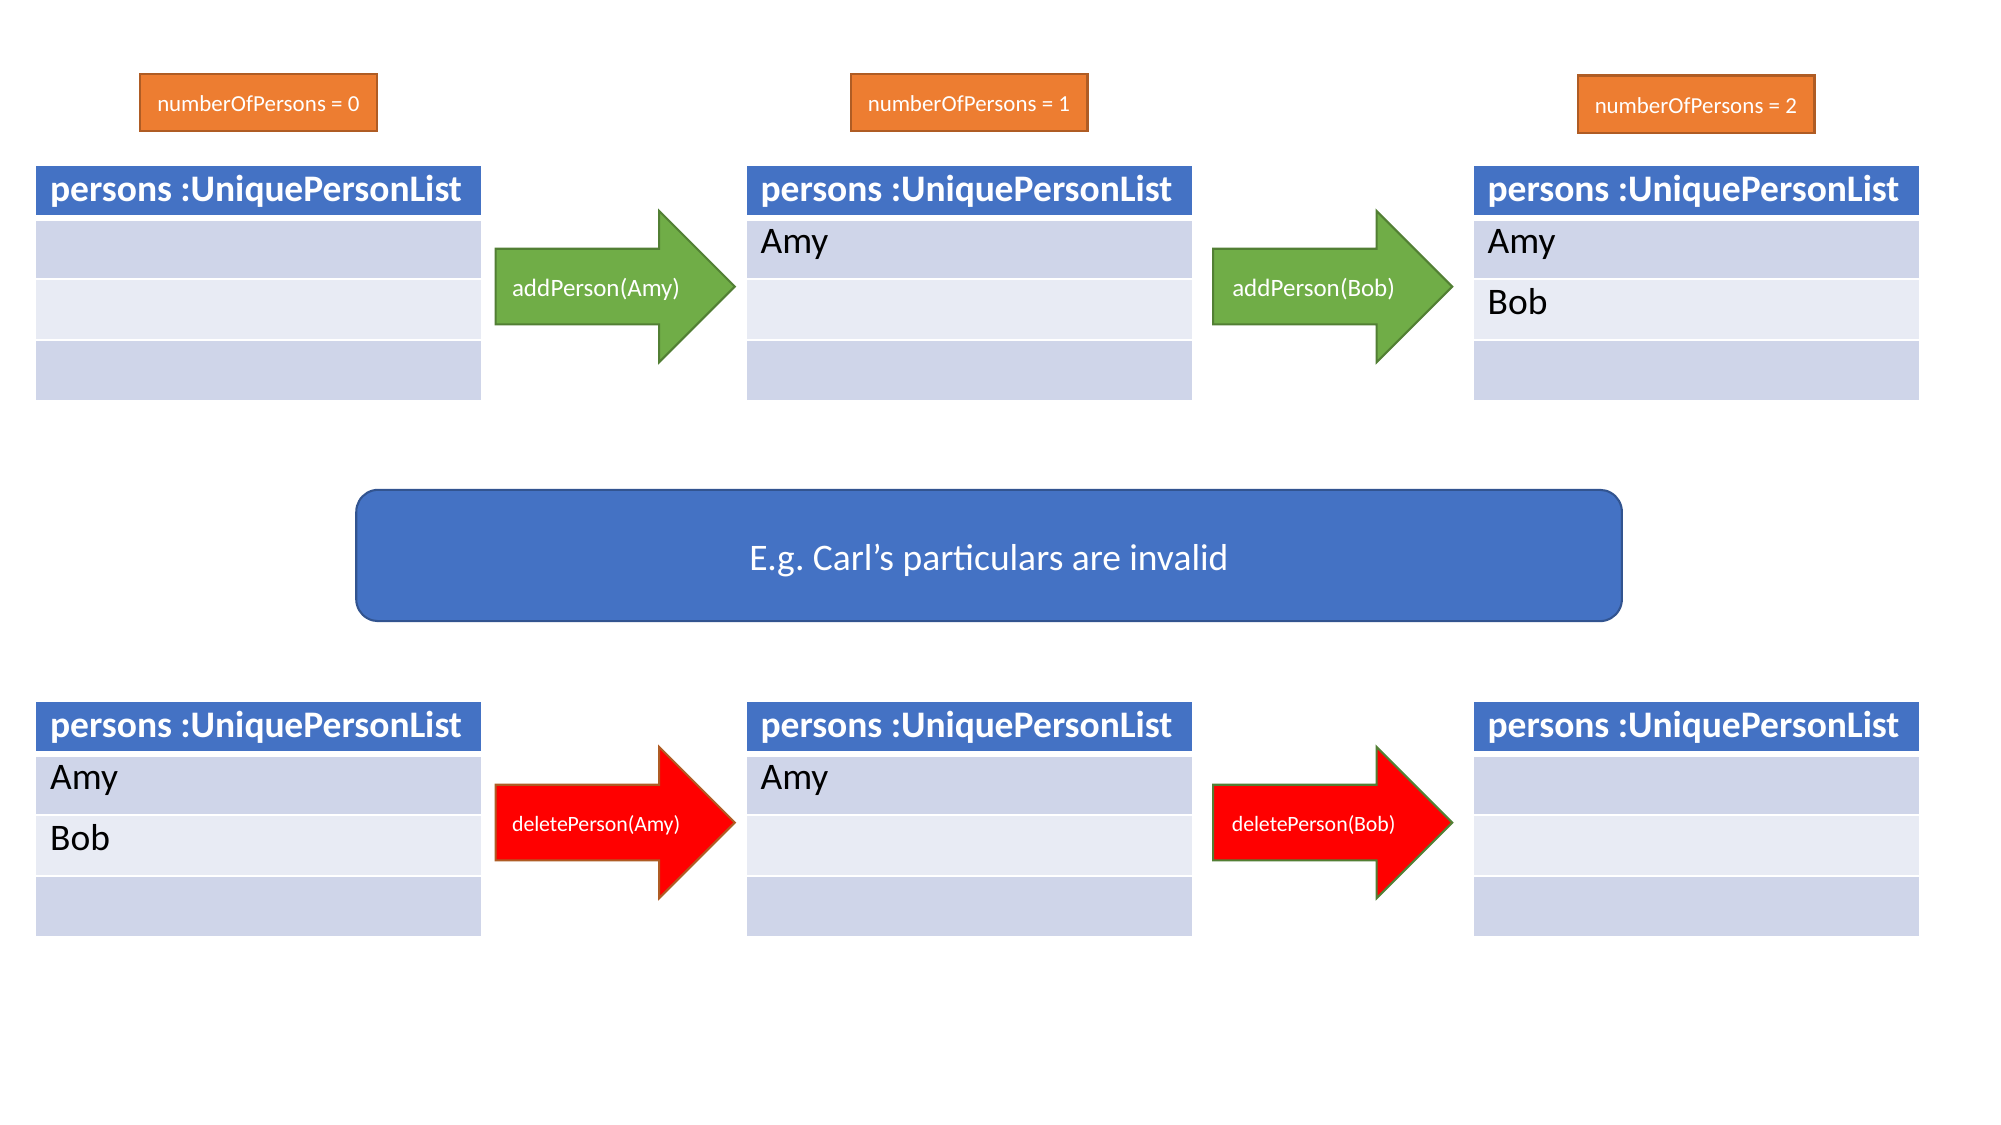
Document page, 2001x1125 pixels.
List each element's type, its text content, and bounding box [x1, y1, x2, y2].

text_box numberOfPersons = 0 [139, 73, 378, 132]
table_cell Bob [36, 816, 481, 875]
text_box numberOfPersons = 2 [1577, 74, 1816, 134]
table_cell Bob [1474, 280, 1919, 339]
text_box addPerson(Amy) [494, 208, 737, 365]
table_header persons :UniquePersonList [1474, 702, 1919, 751]
table_header persons :UniquePersonList [747, 702, 1192, 751]
table_cell [36, 280, 481, 339]
table_cell [747, 280, 1192, 339]
text_box numberOfPersons = 1 [850, 73, 1089, 132]
table_cell [36, 877, 481, 936]
table_header persons :UniquePersonList [1474, 166, 1919, 215]
text_box E.g. Carl’s particulars are invalid [355, 488, 1623, 623]
table_header persons :UniquePersonList [36, 166, 481, 215]
table_cell [36, 341, 481, 400]
table_cell [747, 877, 1192, 936]
text_box deletePerson(Amy) [494, 744, 737, 901]
table_cell Amy [1474, 221, 1919, 278]
table_cell [747, 341, 1192, 400]
table_cell Amy [747, 757, 1192, 814]
table_cell [1474, 341, 1919, 400]
text_box deletePerson(Bob) [1212, 744, 1454, 901]
table_cell Amy [747, 221, 1192, 278]
table_cell Amy [36, 757, 481, 814]
table_header persons :UniquePersonList [36, 702, 481, 751]
table_cell [1474, 816, 1919, 875]
text_box addPerson(Bob) [1212, 208, 1454, 365]
table_cell [36, 221, 481, 278]
table_cell [747, 816, 1192, 875]
table_cell [1474, 877, 1919, 936]
table_header persons :UniquePersonList [747, 166, 1192, 215]
table_cell [1474, 757, 1919, 814]
